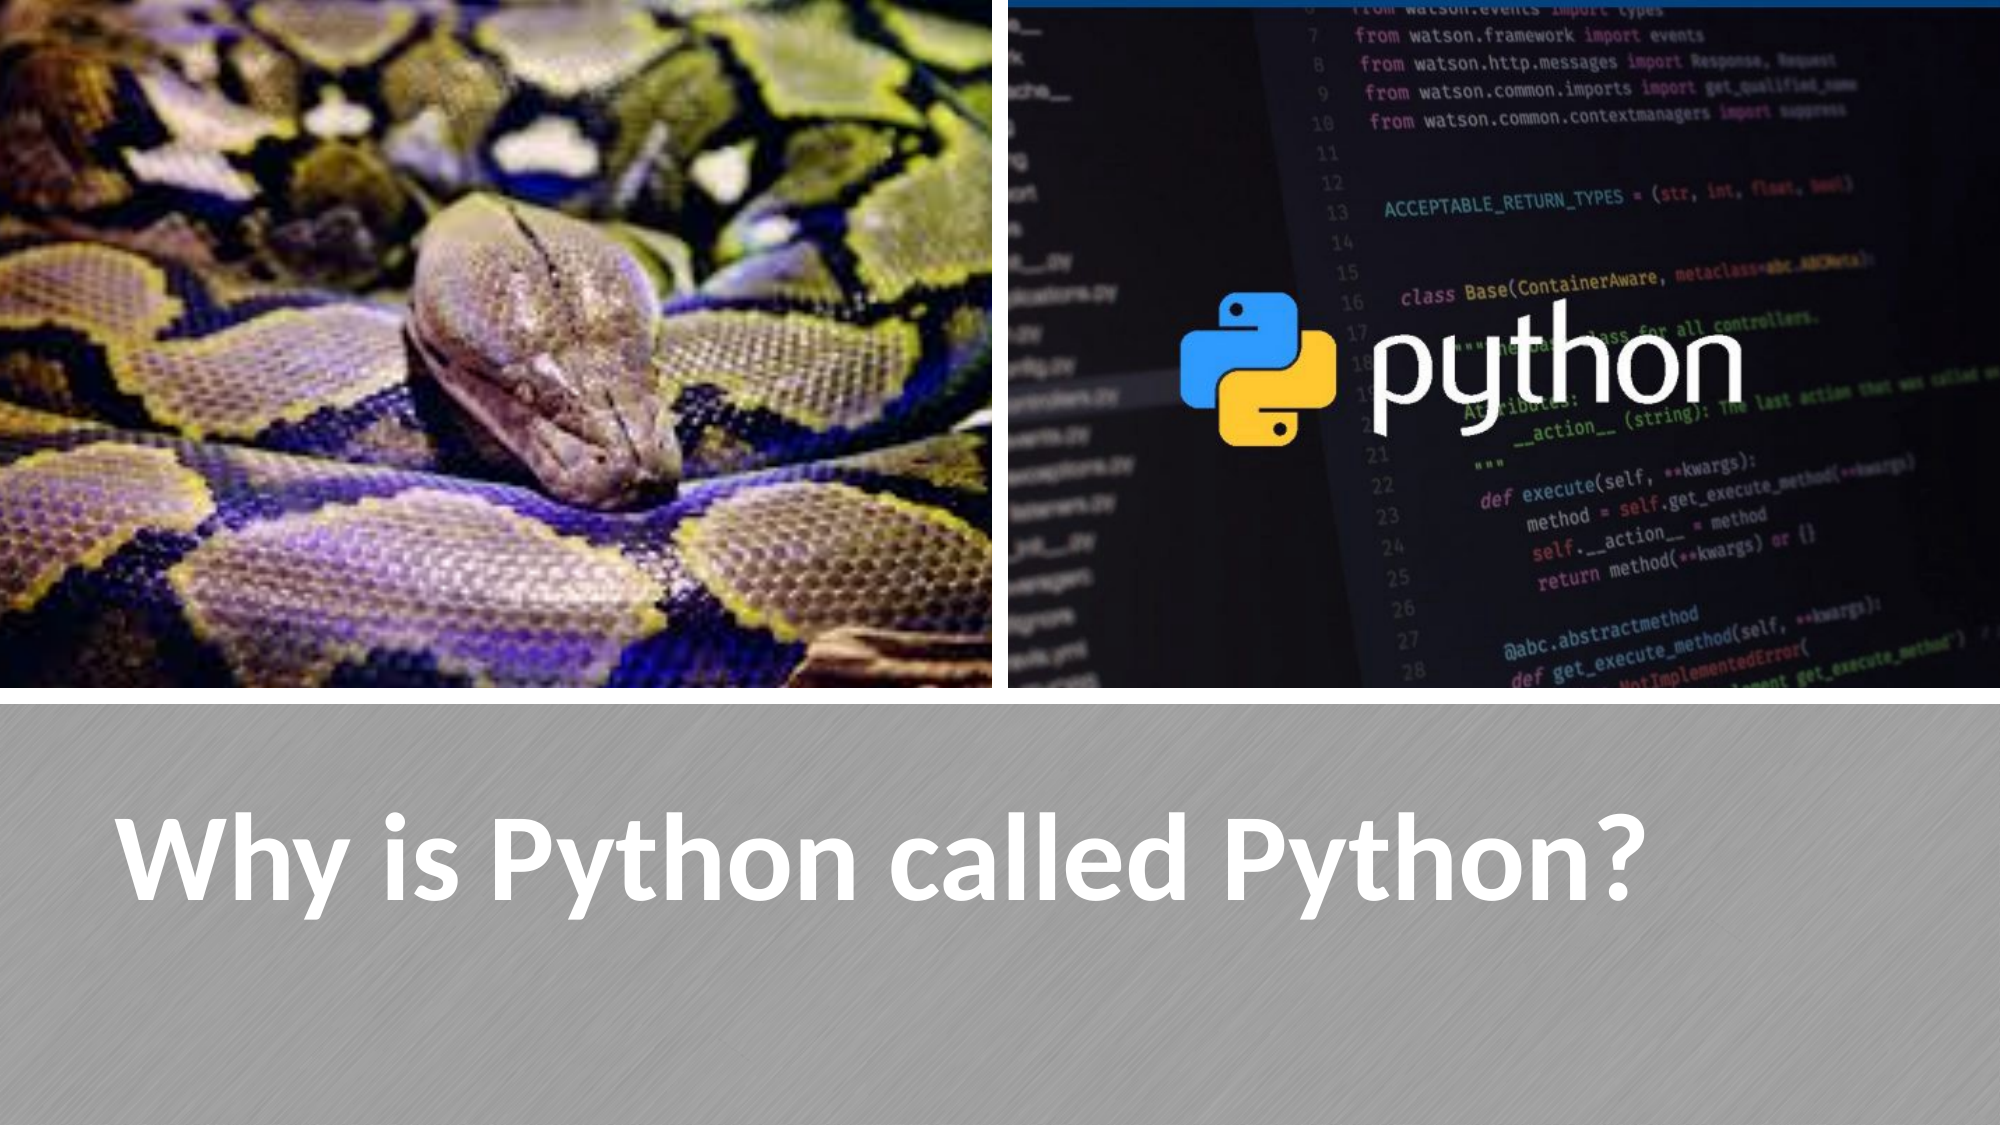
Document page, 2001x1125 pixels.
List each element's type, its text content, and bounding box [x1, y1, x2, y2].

picture [0, 0, 999, 695]
title Why is Python called Python? [99, 719, 1892, 936]
picture [1001, 0, 2000, 695]
